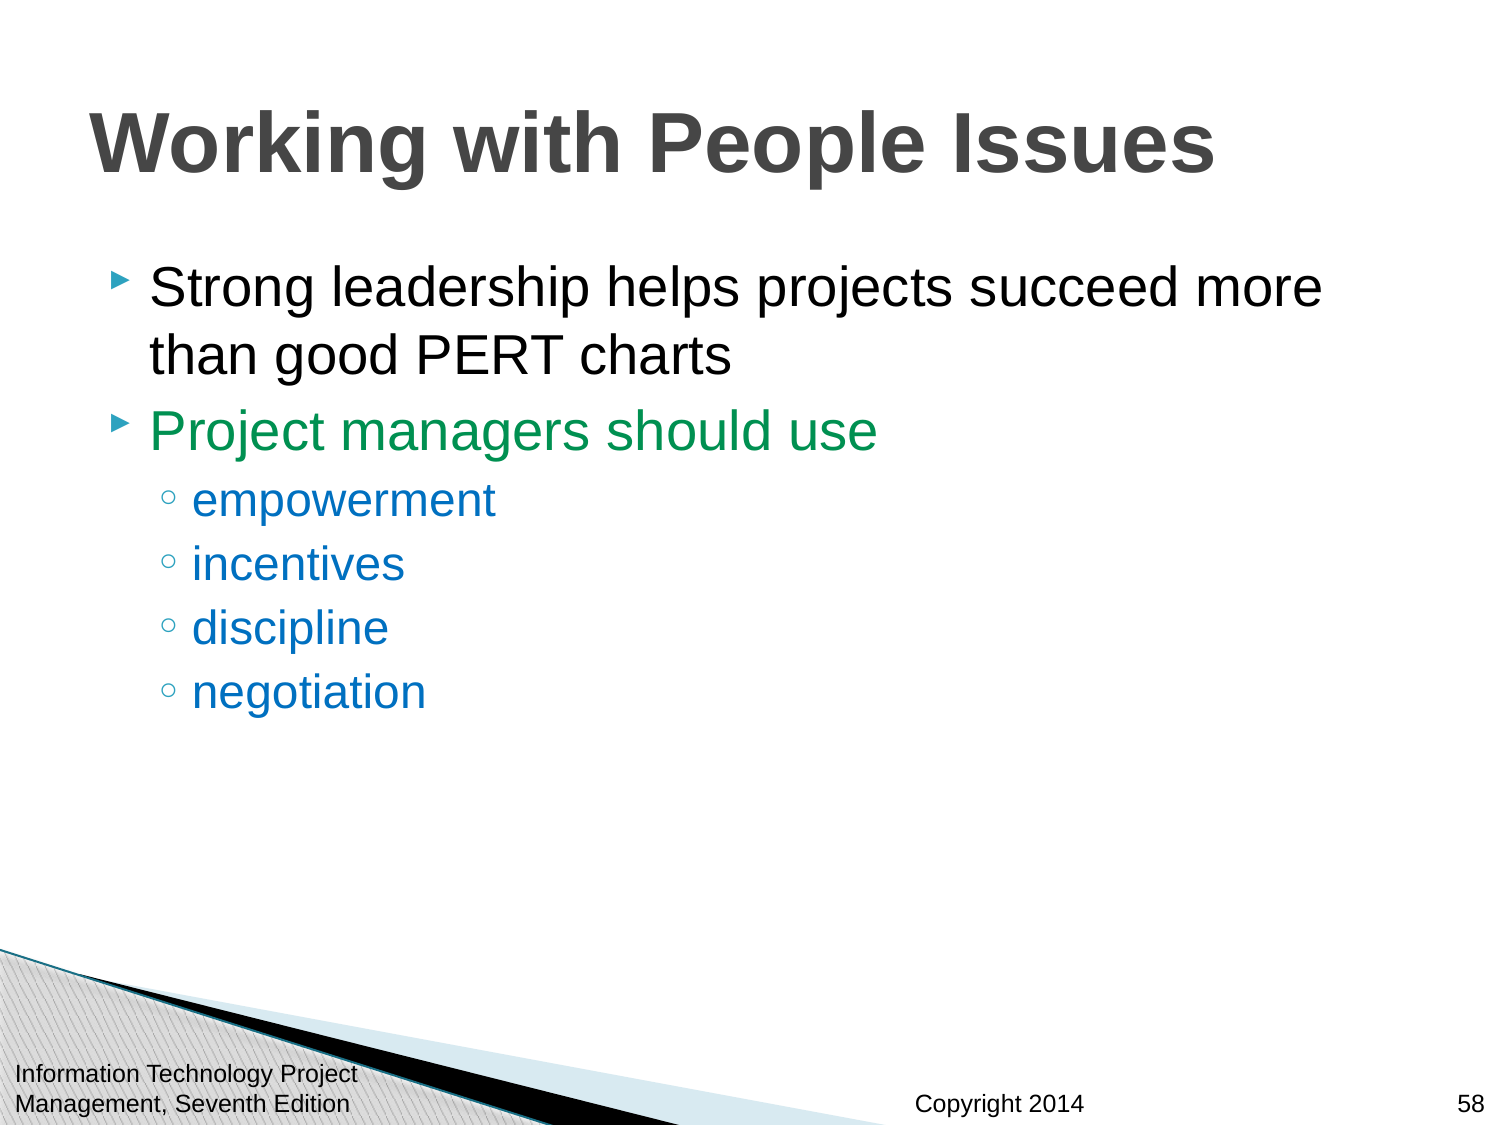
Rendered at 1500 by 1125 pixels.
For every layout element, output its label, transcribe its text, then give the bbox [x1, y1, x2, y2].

title Working with People Issues [75, 45, 1425, 233]
list Strong leadership helps projects succeed more than good PERT charts Project managers should use empowerment incentives discipline negotiation [74, 242, 1426, 986]
slide_number 58 [1408, 1065, 1500, 1125]
